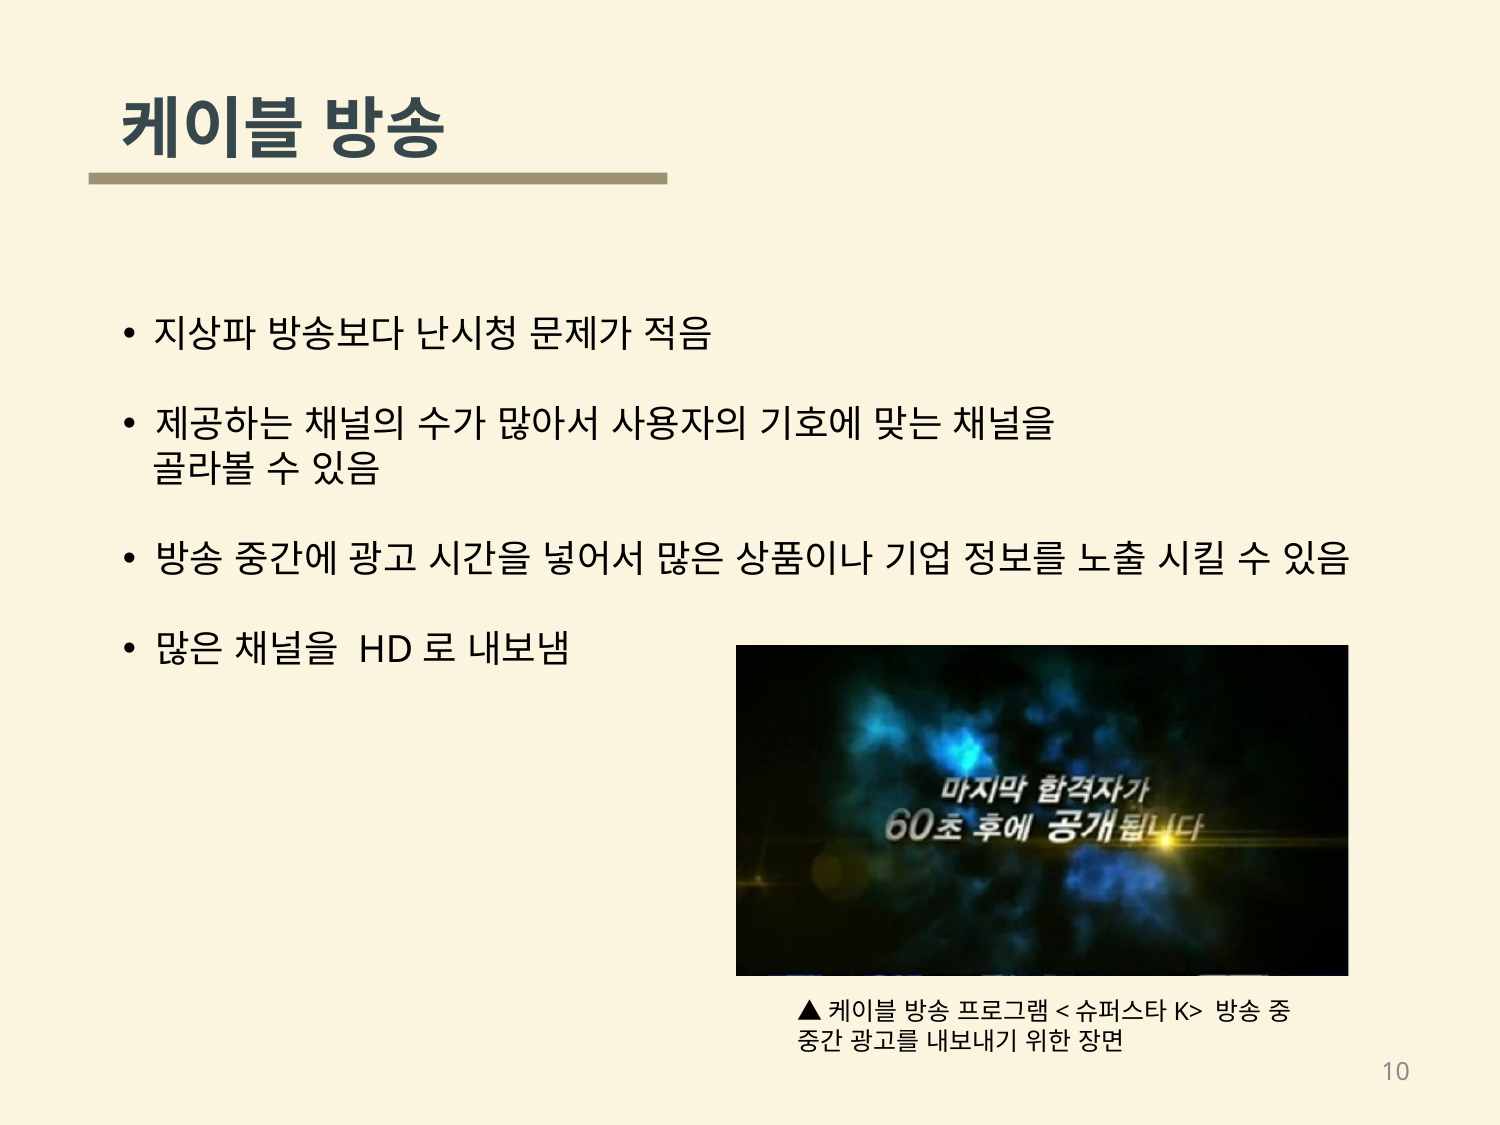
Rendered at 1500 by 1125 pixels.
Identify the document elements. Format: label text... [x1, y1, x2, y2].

text_box 케이블 방송 [105, 78, 462, 171]
picture [736, 644, 1350, 977]
slide_number 10 [1074, 1042, 1425, 1103]
text_box [86, 171, 669, 186]
text_box ▲케이블 방송 프로그램<슈퍼스타K> 방송 중 중간 광고를 내보내기 위한 장면 [782, 987, 1307, 1063]
text_box 지상파 방송보다 난시청 문제가 적음 제공하는 채널의 수가 많아서 사용자의 기호에 맞는 채널을 골라볼 수 있음 방송 중간에 광고 시간을 넣어서 많은 상품이나 기업 정보를 노출 시킬 수 있음 많은 채널을 HD로 내보냄 [108, 302, 1367, 678]
